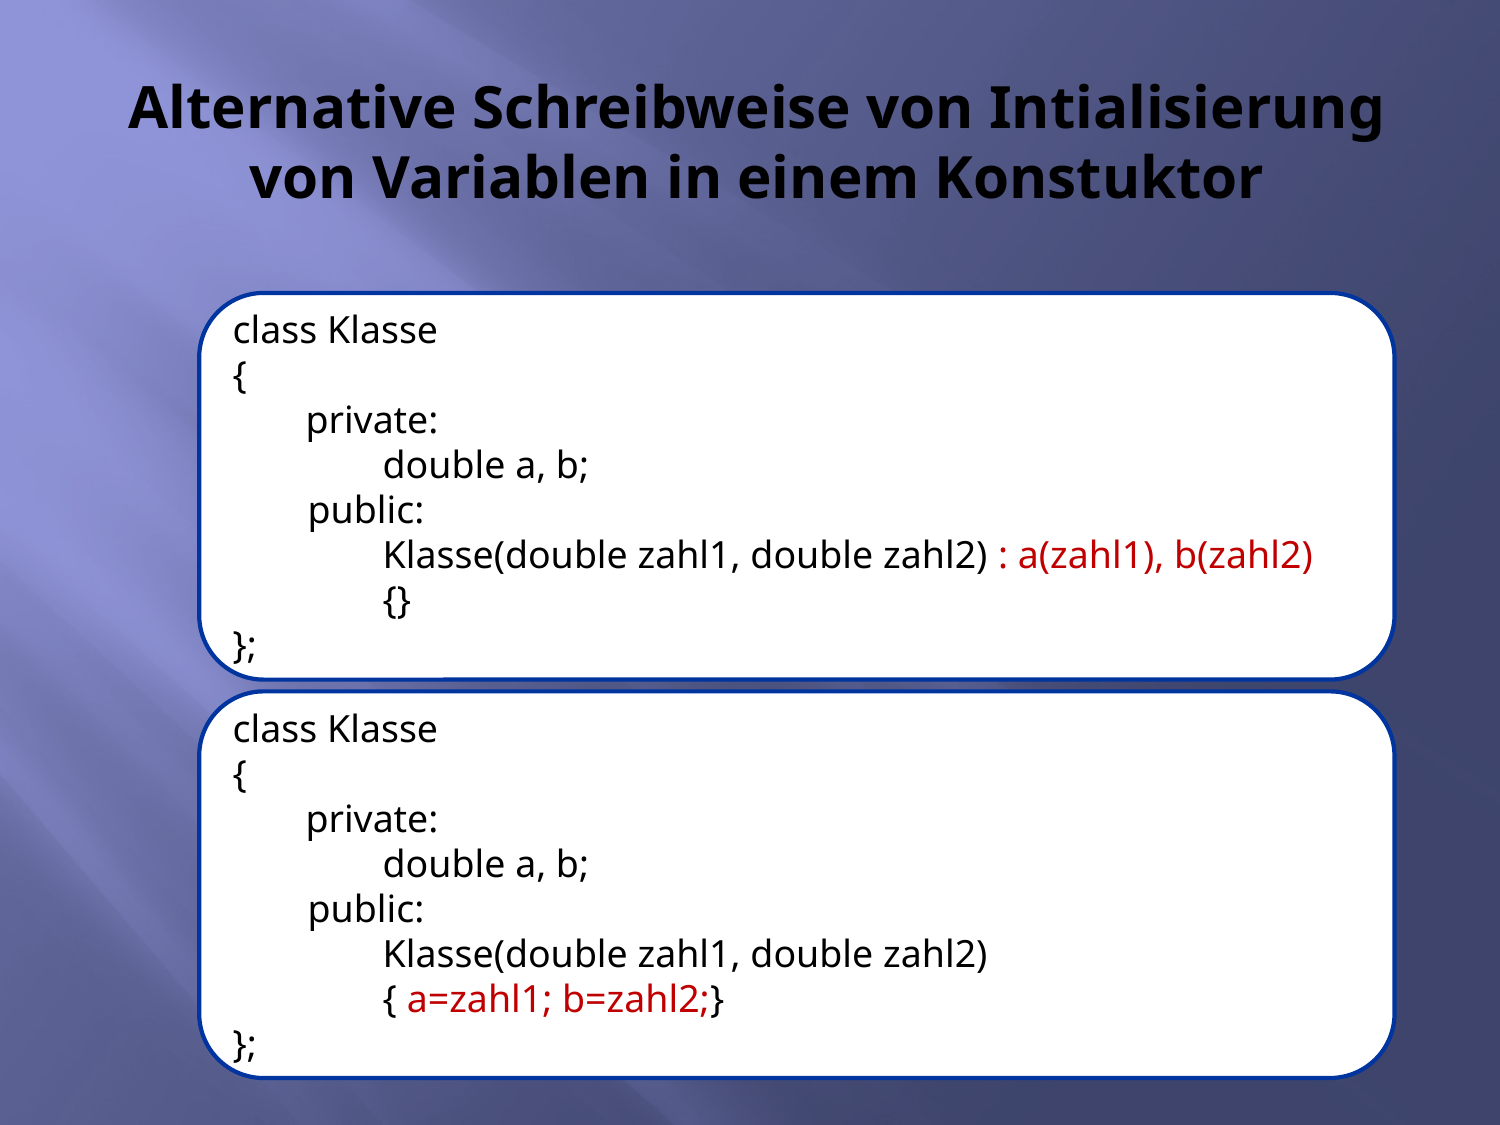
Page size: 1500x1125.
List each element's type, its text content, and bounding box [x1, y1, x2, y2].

title Alternative Schreibweise von Intialisierung von Variablen in einem Konstuktor [82, 46, 1432, 235]
text_box class Klasse { private: double a, b; public: Klasse(double zahl1, double zahl2) : a(zahl1), b(zahl2) {} }; [197, 290, 1397, 682]
text_box class Klasse { private: double a, b; public: Klasse(double zahl1, double zahl2) { a=zahl1; b=zahl2;} }; [197, 689, 1397, 1081]
